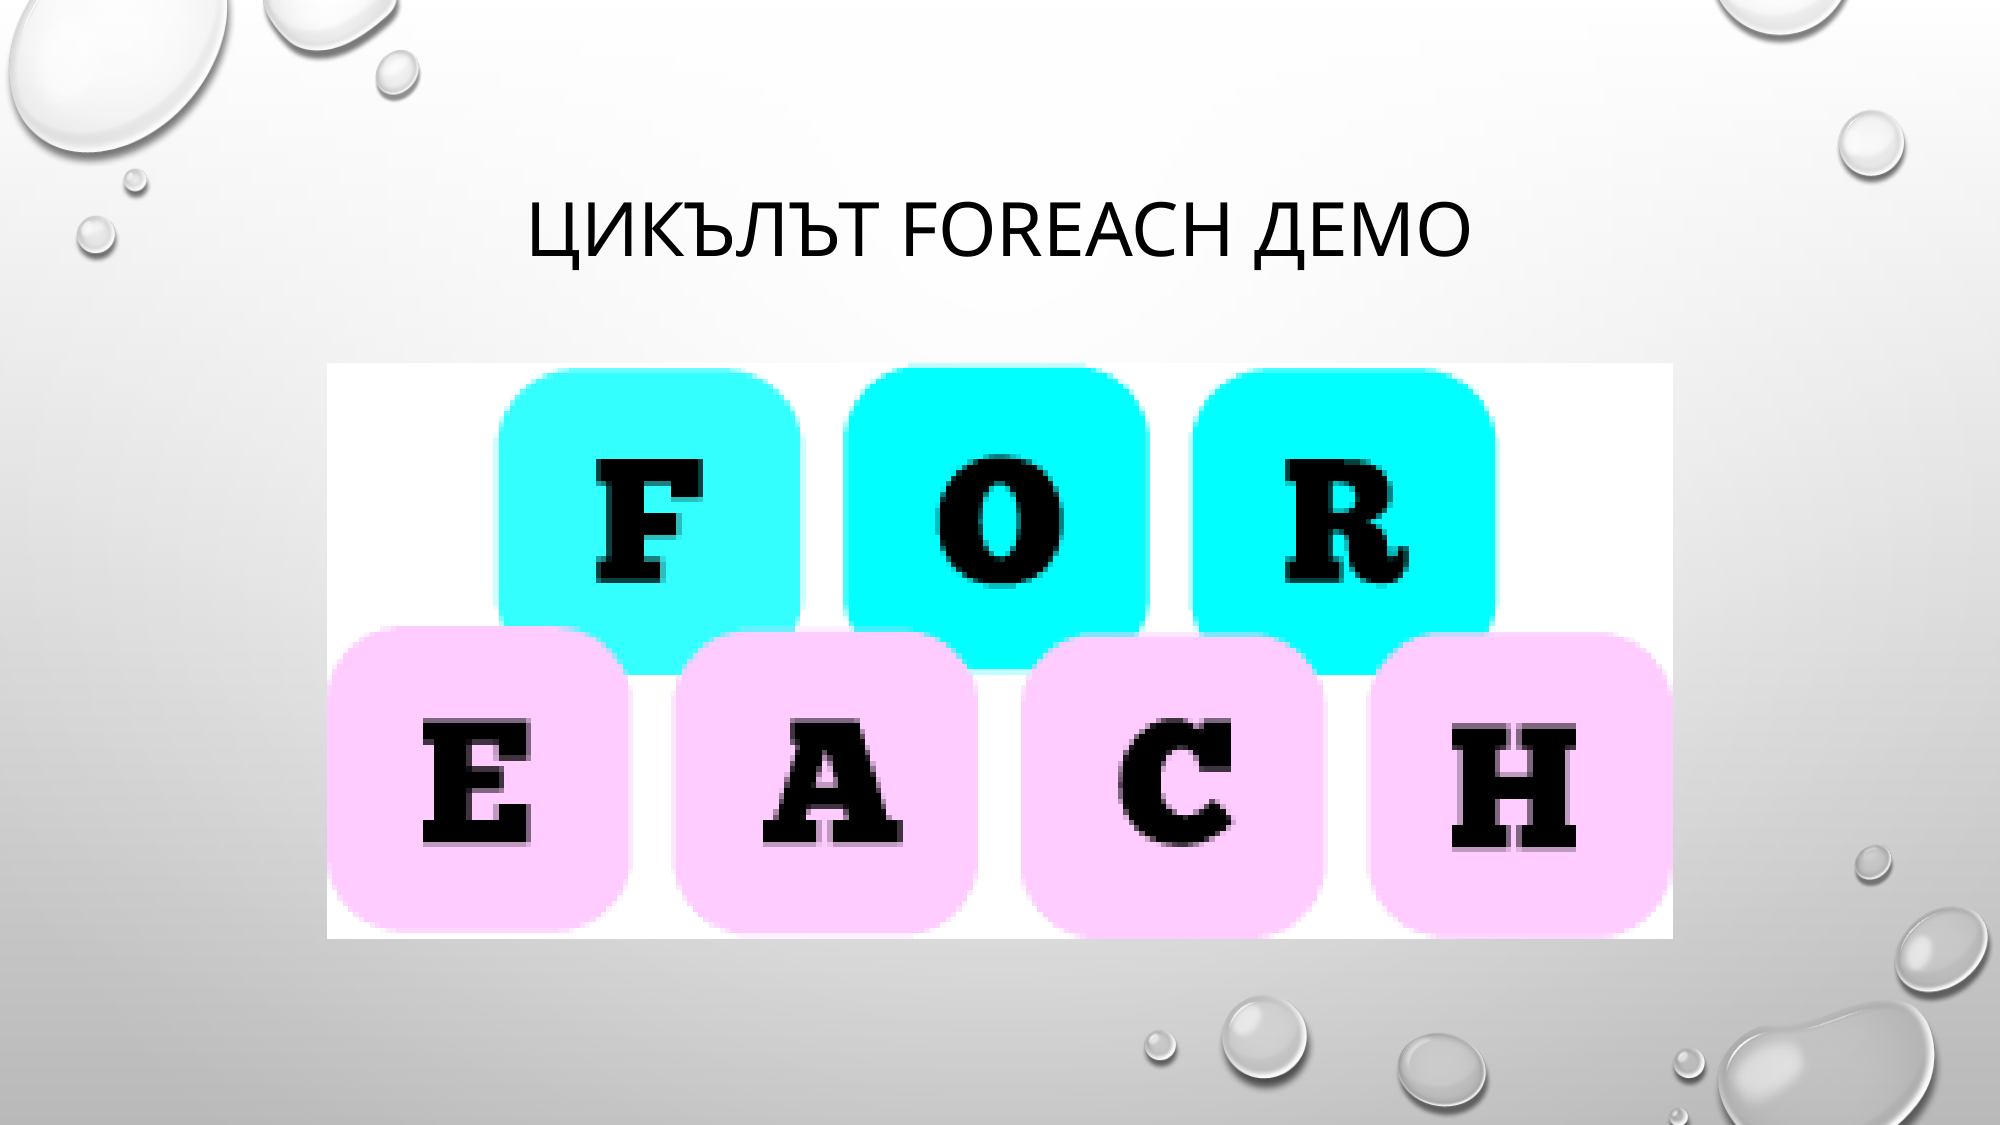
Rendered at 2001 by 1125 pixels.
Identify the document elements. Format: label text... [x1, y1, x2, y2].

picture [0, 0, 2000, 1125]
title Цикълът foreach ДЕМо [149, 101, 1851, 364]
